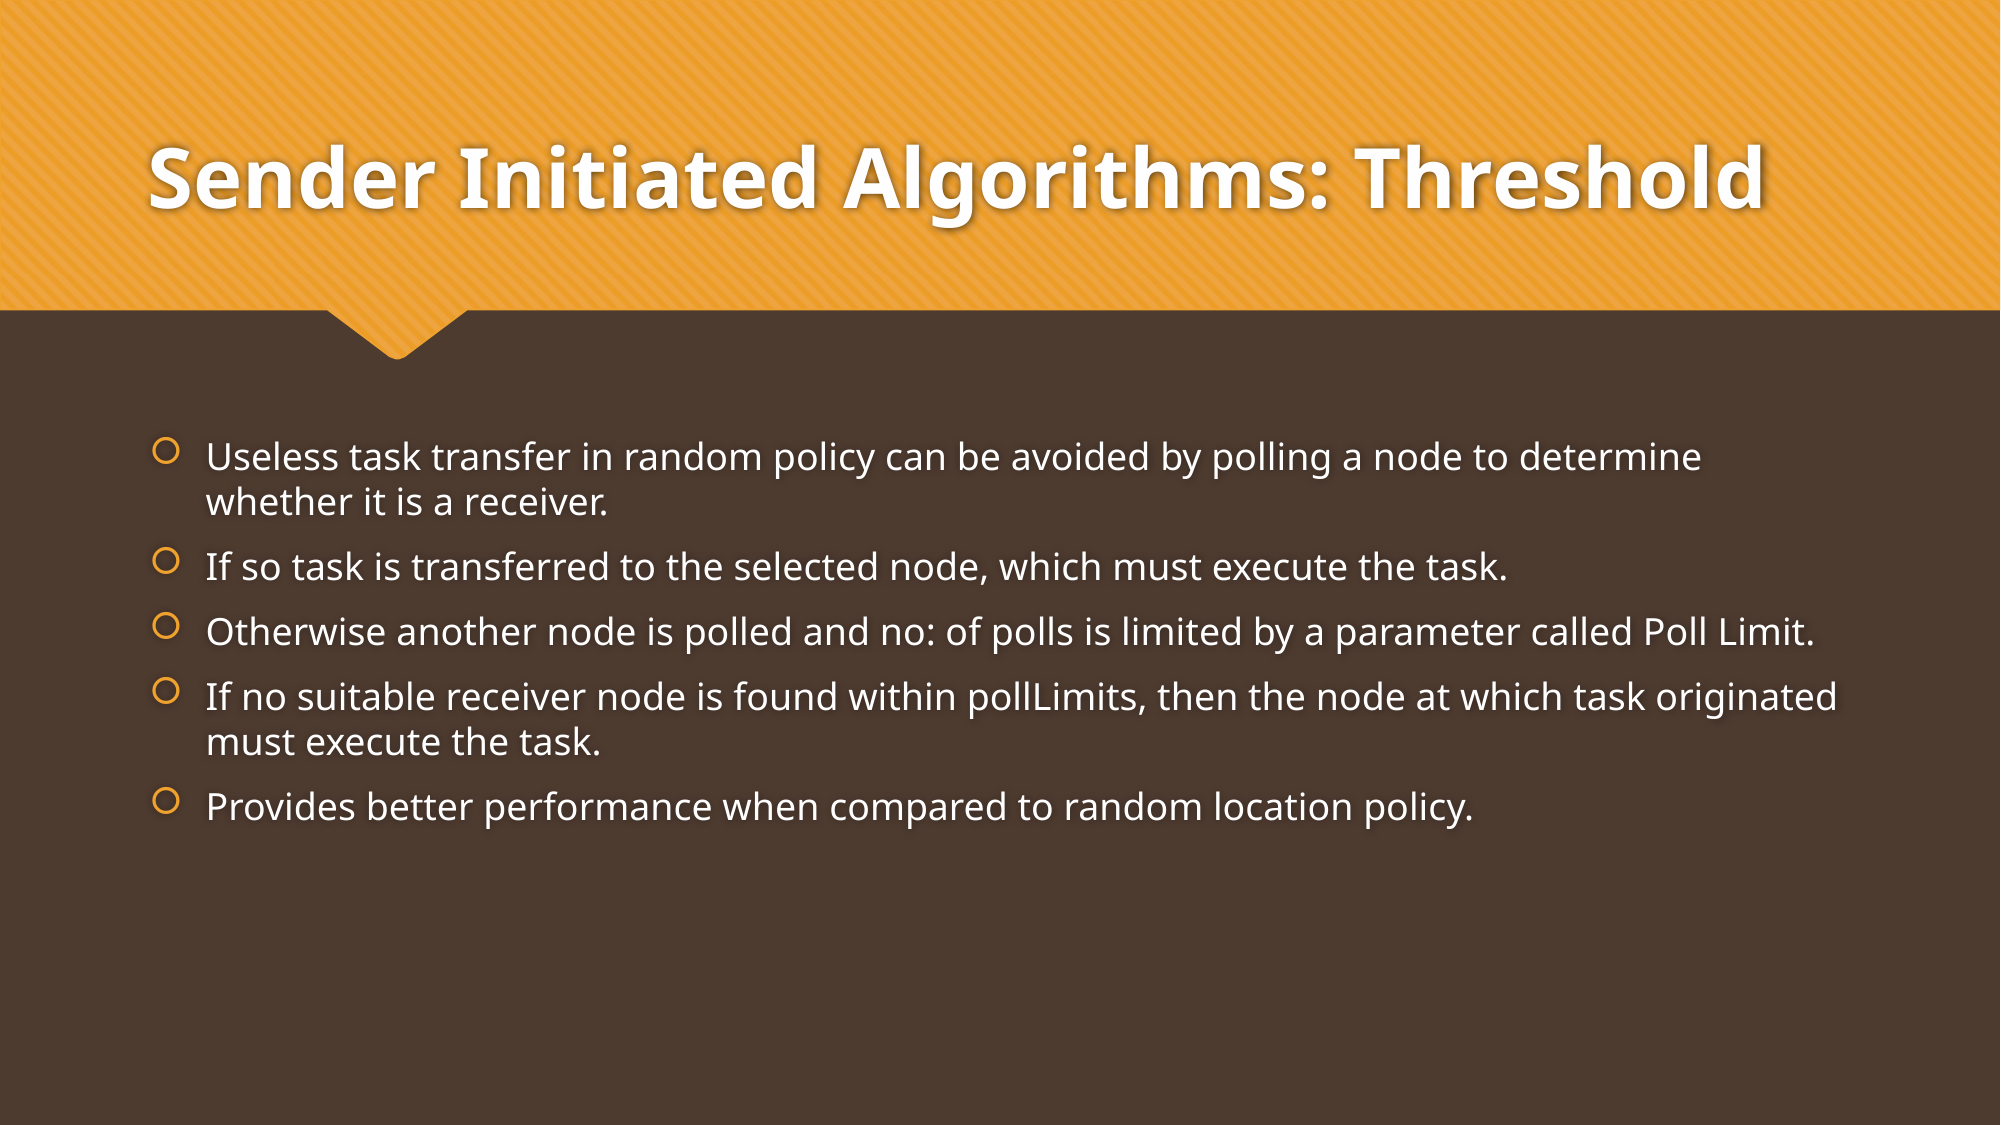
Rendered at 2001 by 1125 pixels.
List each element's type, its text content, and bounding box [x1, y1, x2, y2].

title Sender Initiated Algorithms: Threshold [132, 73, 1868, 233]
list Useless task transfer in random policy can be avoided by polling a node to determine whether it is a receiver. If so task is transferred to the selected node, which must execute the task. Otherwise another node is polled and no: of polls is limited by a parameter called Poll Limit. If no suitable receiver node is found within pollLimits, then the node at which task originated must execute the task. Provides better performance when compared to random location policy. [134, 364, 1866, 962]
